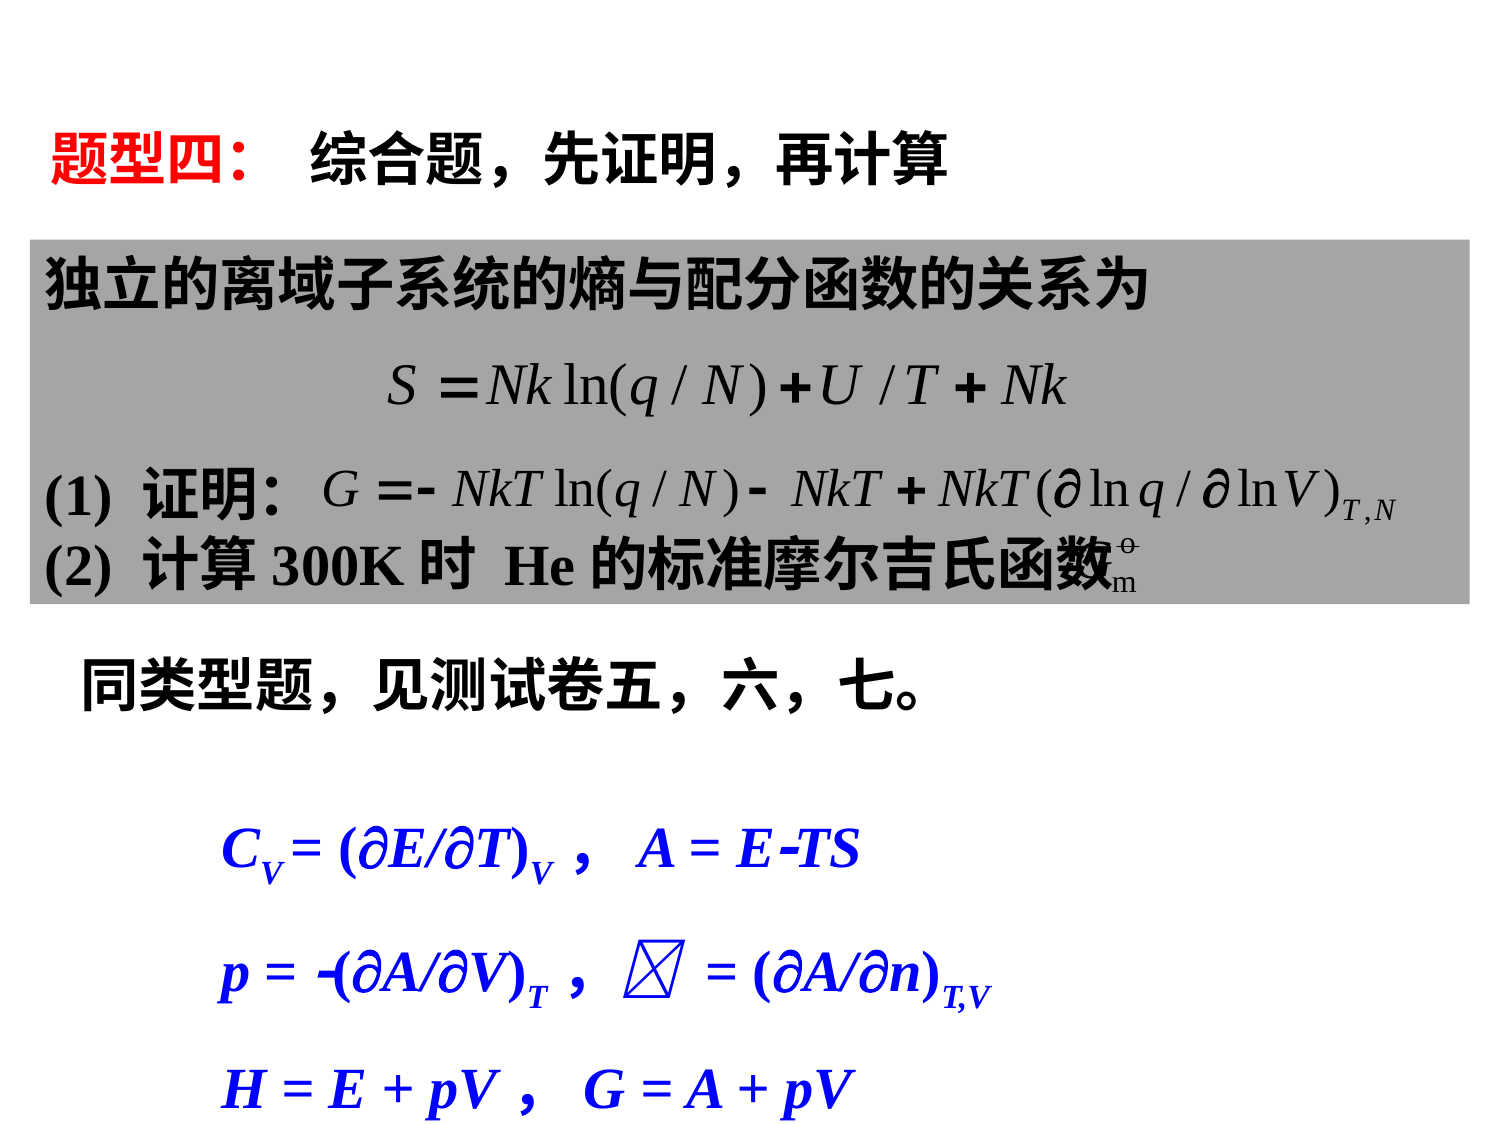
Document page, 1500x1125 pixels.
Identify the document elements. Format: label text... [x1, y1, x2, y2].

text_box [378, 350, 1081, 430]
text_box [1066, 518, 1150, 607]
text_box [315, 452, 1410, 538]
text_box CV = (E/T)V，A = ETS p = (A/V)T， = (A/n)T,V H = E + pV，G = A + pV [206, 759, 1028, 1125]
text_box 同类型题，见测试卷五，六，七。 [65, 641, 1320, 726]
text_box 独立的离域子系统的熵与配分函数的关系为 (1) 证明： (2) 计算300K时 He的标准摩尔吉氏函数 [29, 239, 1470, 605]
text_box 题型四： 综合题，先证明，再计算 [35, 97, 1465, 200]
